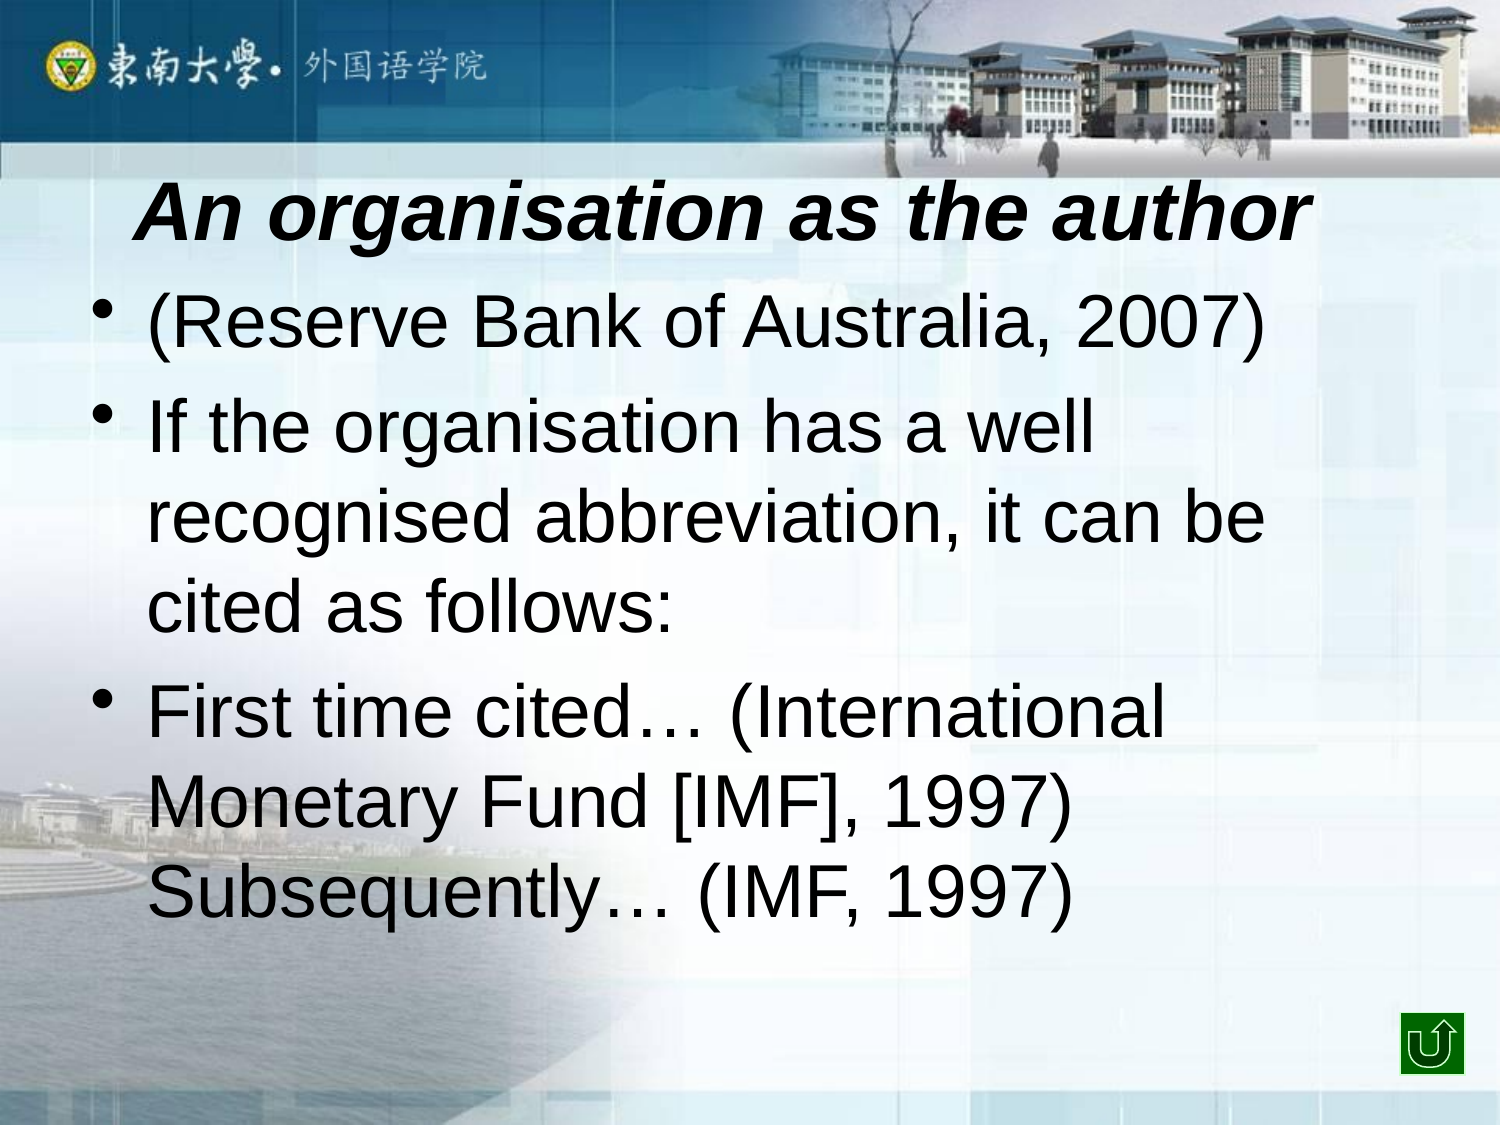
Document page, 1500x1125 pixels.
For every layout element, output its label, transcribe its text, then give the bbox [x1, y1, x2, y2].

picture [0, 0, 1500, 1125]
list An organisation as the author (Reserve Bank of Australia, 2007) If the organisation has a well recognised abbreviation, it can be cited as follows: First time cited… (International Monetary Fund [IMF], 1997) Subsequently… (IMF, 1997) [74, 149, 1426, 1006]
text_box [1399, 1012, 1465, 1075]
